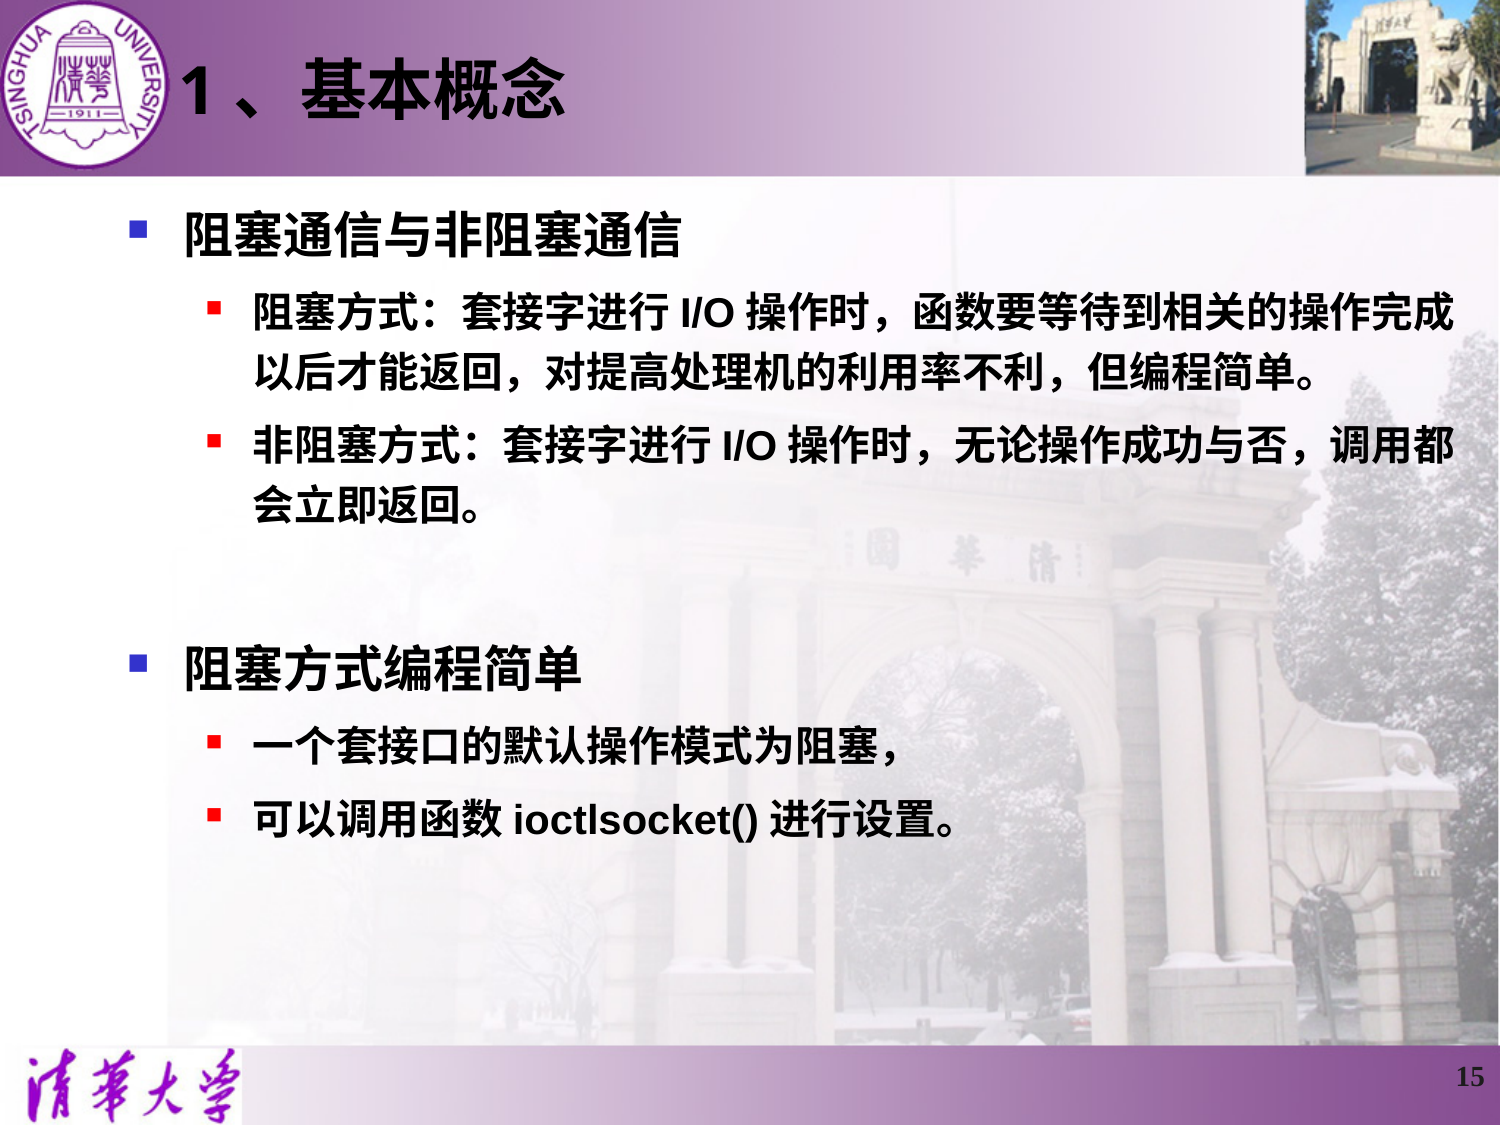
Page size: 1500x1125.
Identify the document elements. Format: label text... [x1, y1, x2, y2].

picture [0, 0, 1500, 1125]
slide_number 15 [1187, 1050, 1500, 1125]
text_box 阻塞通信与非阻塞通信 阻塞方式：套接字进行I/O操作时，函数要等待到相关的操作完成以后才能返回，对提高处理机的利用率不利，但编程简单。 非阻塞方式：套接字进行I/O操作时，无论操作成功与否，调用都会立即返回。 阻塞方式编程简单 一个套接口的默认操作模式为阻塞， 可以调用函数ioctlsocket()进行设置。 [112, 184, 1500, 1106]
text_box 1、基本概念 [164, 23, 1360, 153]
